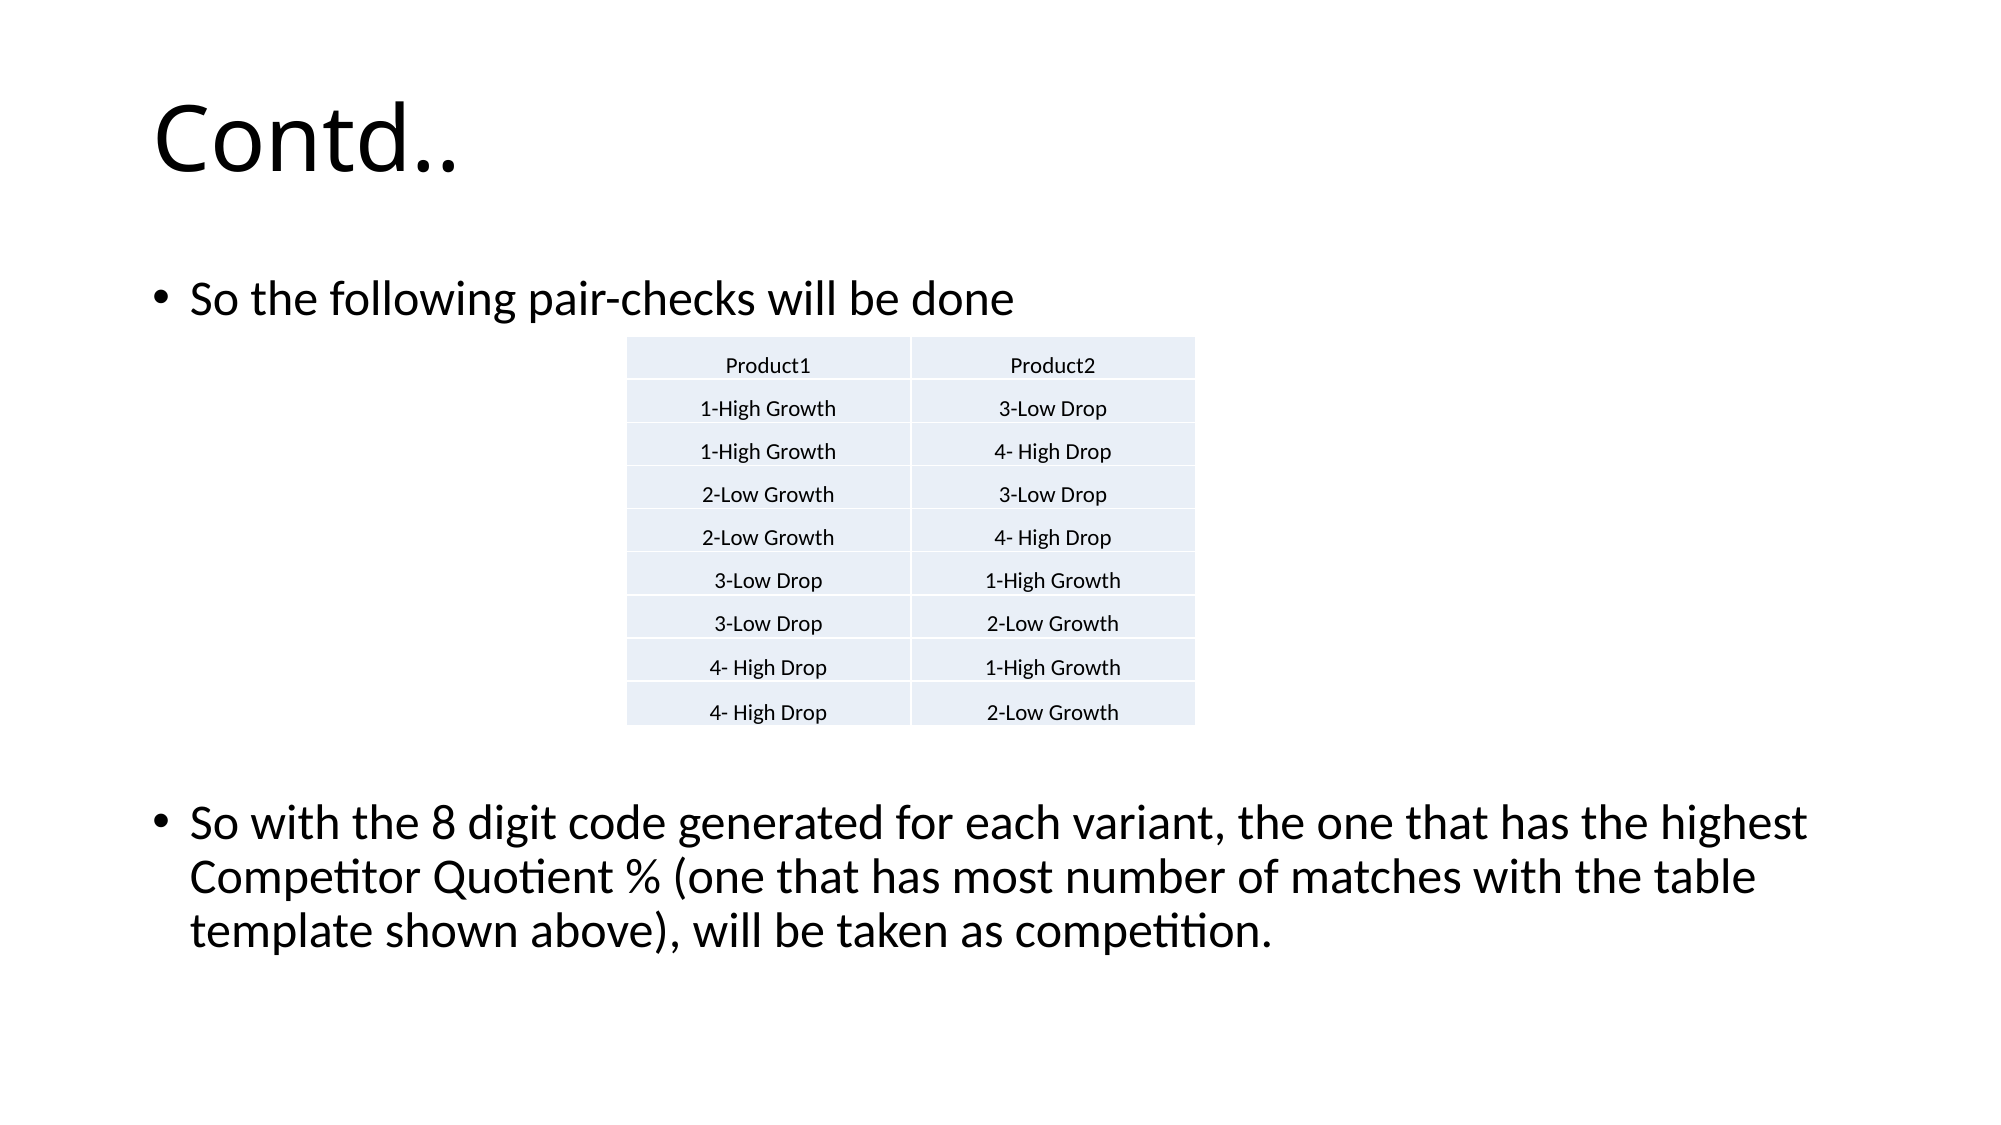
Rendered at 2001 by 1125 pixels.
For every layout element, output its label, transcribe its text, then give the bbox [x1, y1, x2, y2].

table_cell 4- High Drop [912, 509, 1195, 551]
table_header Product2 [912, 337, 1195, 378]
table_cell 2-Low Growth [627, 509, 910, 551]
table_cell 2-Low Growth [627, 466, 910, 508]
table_cell 1-High Growth [912, 552, 1195, 594]
table_cell 1-High Growth [912, 639, 1195, 680]
table_cell 1-High Growth [627, 380, 910, 422]
table_cell 4- High Drop [912, 423, 1195, 465]
table_cell 1-High Growth [627, 423, 910, 465]
table_cell 3-Low Drop [912, 466, 1195, 508]
table_header Product1 [627, 337, 910, 378]
table_cell 4- High Drop [627, 639, 910, 680]
title Contd.. [137, 59, 1863, 224]
table_cell 3-Low Drop [912, 380, 1195, 422]
table_cell 2-Low Growth [912, 596, 1195, 637]
table_cell 3-Low Drop [627, 596, 910, 637]
table_cell 2-Low Growth [912, 682, 1195, 725]
table_cell 3-Low Drop [627, 552, 910, 594]
list So the following pair-checks will be done So with the 8 digit code generated for each variant, the one that has the highest Competitor Quotient % (one that has most number of matches with the table template shown above), will be taken as competition. [137, 265, 1863, 1014]
table_cell 4- High Drop [627, 682, 910, 725]
